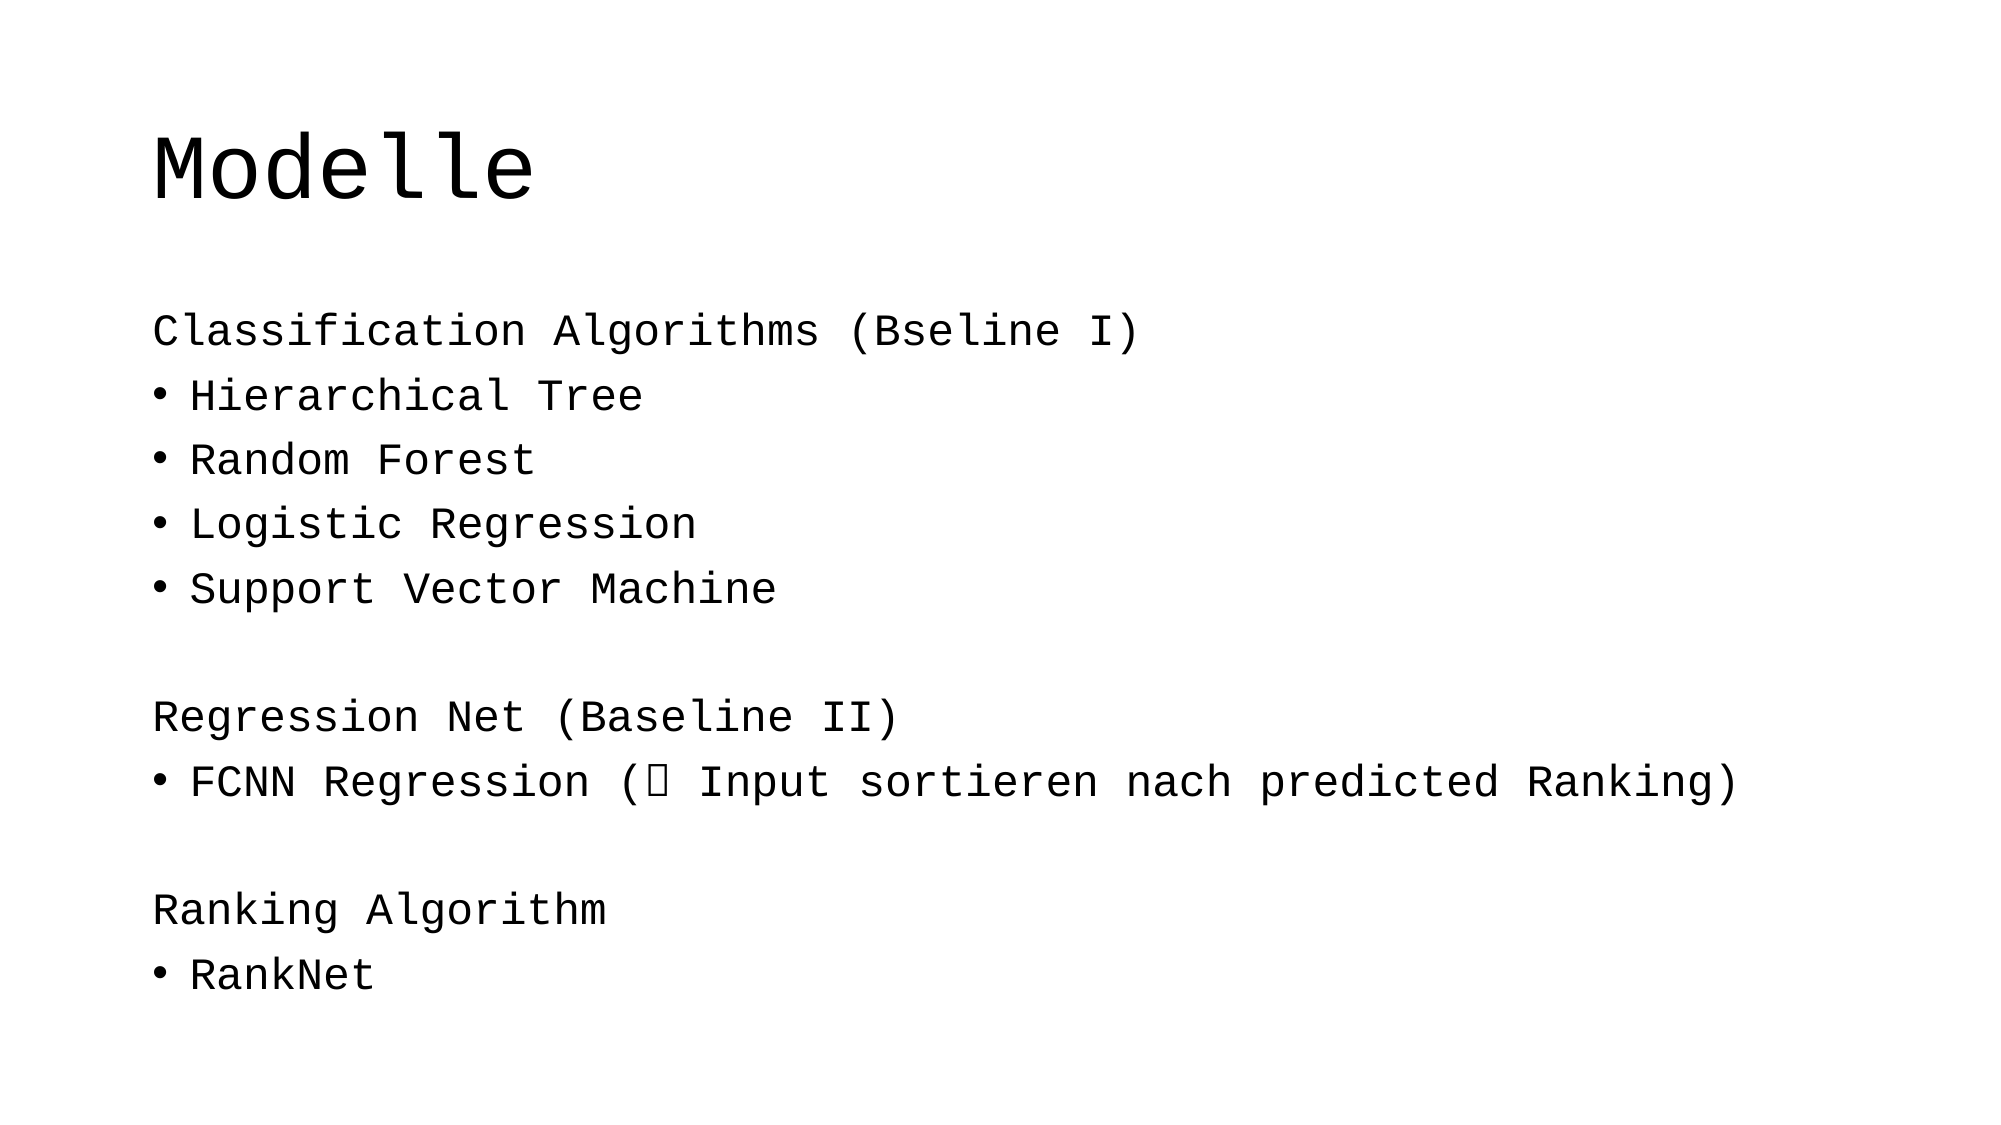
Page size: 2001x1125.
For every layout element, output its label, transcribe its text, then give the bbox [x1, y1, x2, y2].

list Classification Algorithms (Bseline I) Hierarchical Tree Random Forest Logistic Regression Support Vector Machine Regression Net (Baseline II) FCNN Regression ( Input sortieren nach predicted Ranking) Ranking Algorithm RankNet [137, 299, 1954, 1014]
title Modelle [137, 59, 1863, 278]
